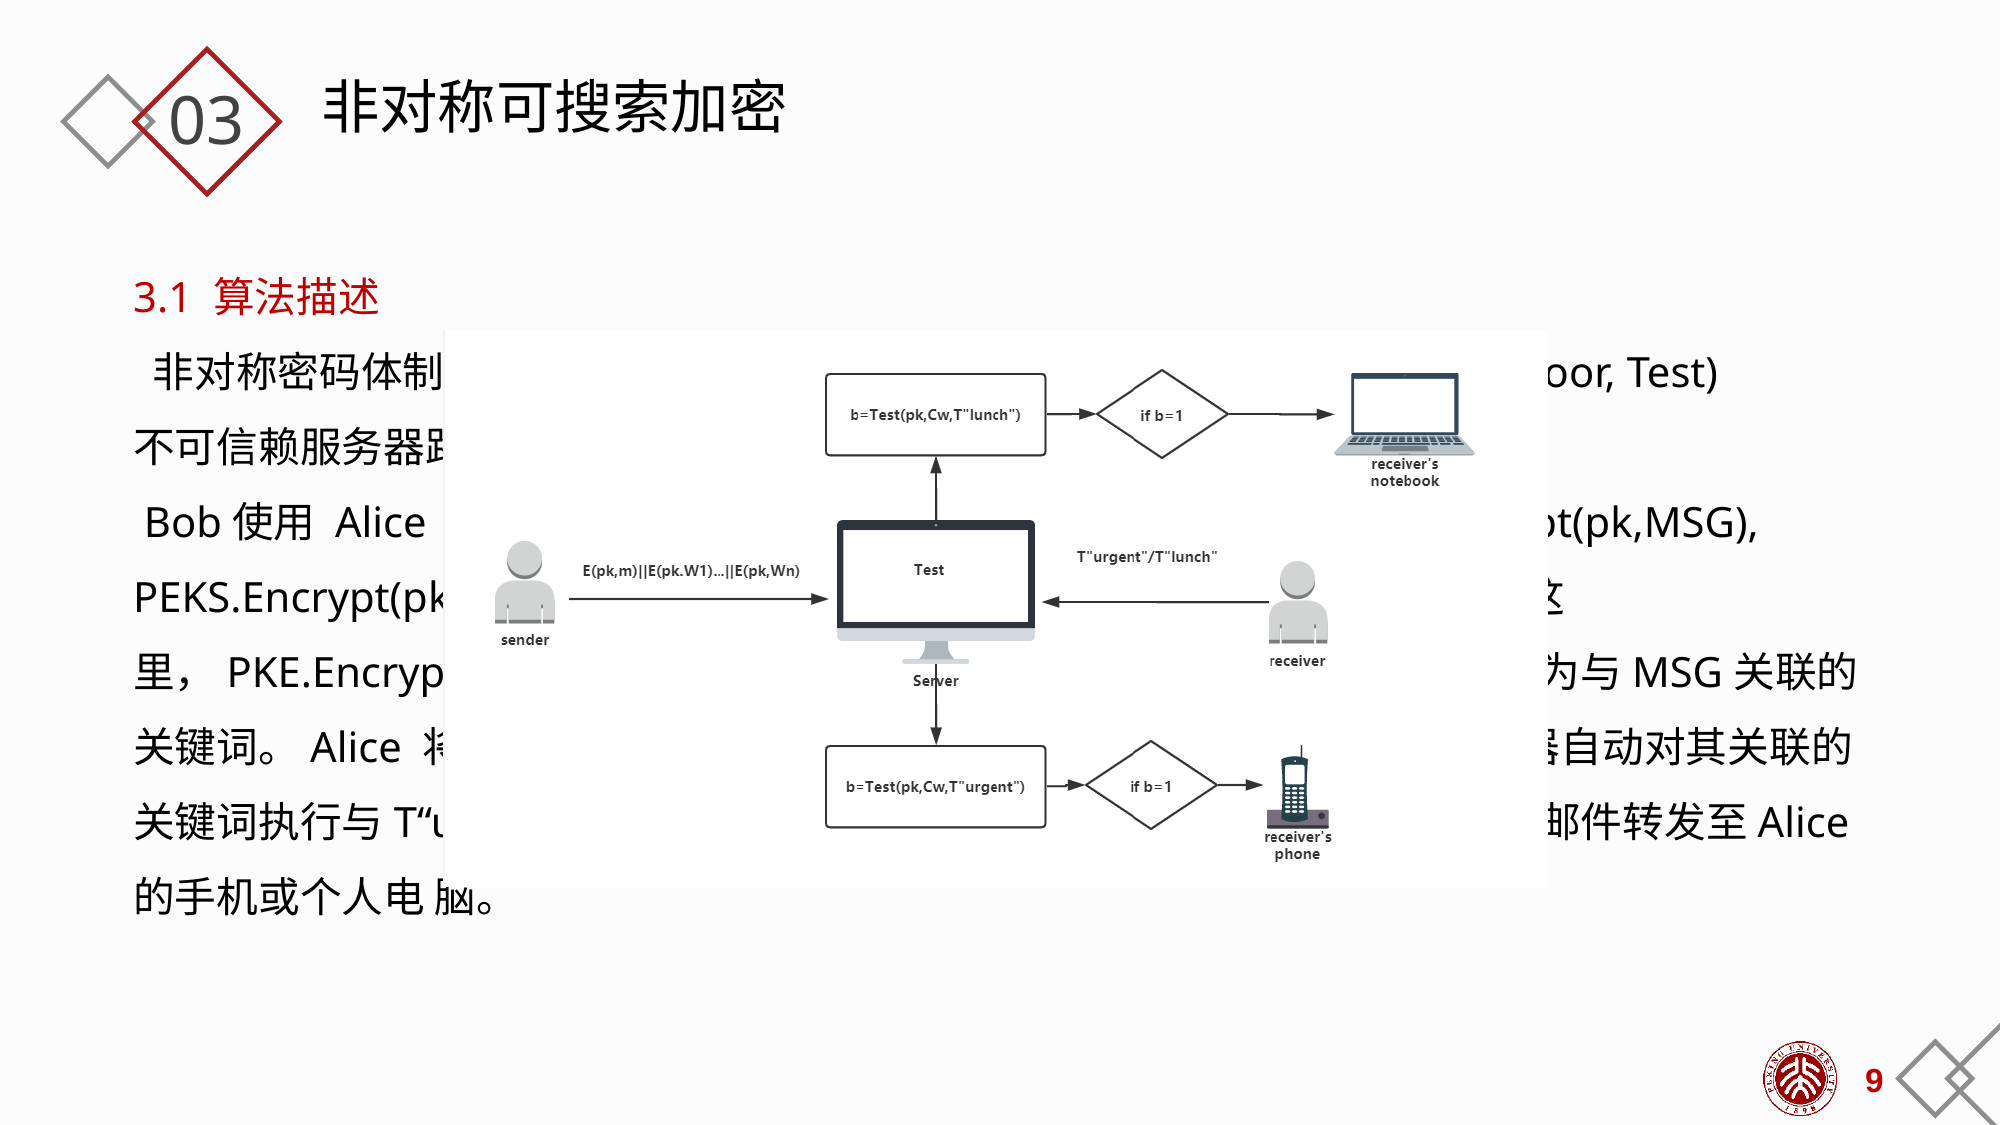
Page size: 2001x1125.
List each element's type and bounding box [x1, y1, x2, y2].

picture [443, 330, 1548, 887]
text_box [63, 49, 2000, 1125]
